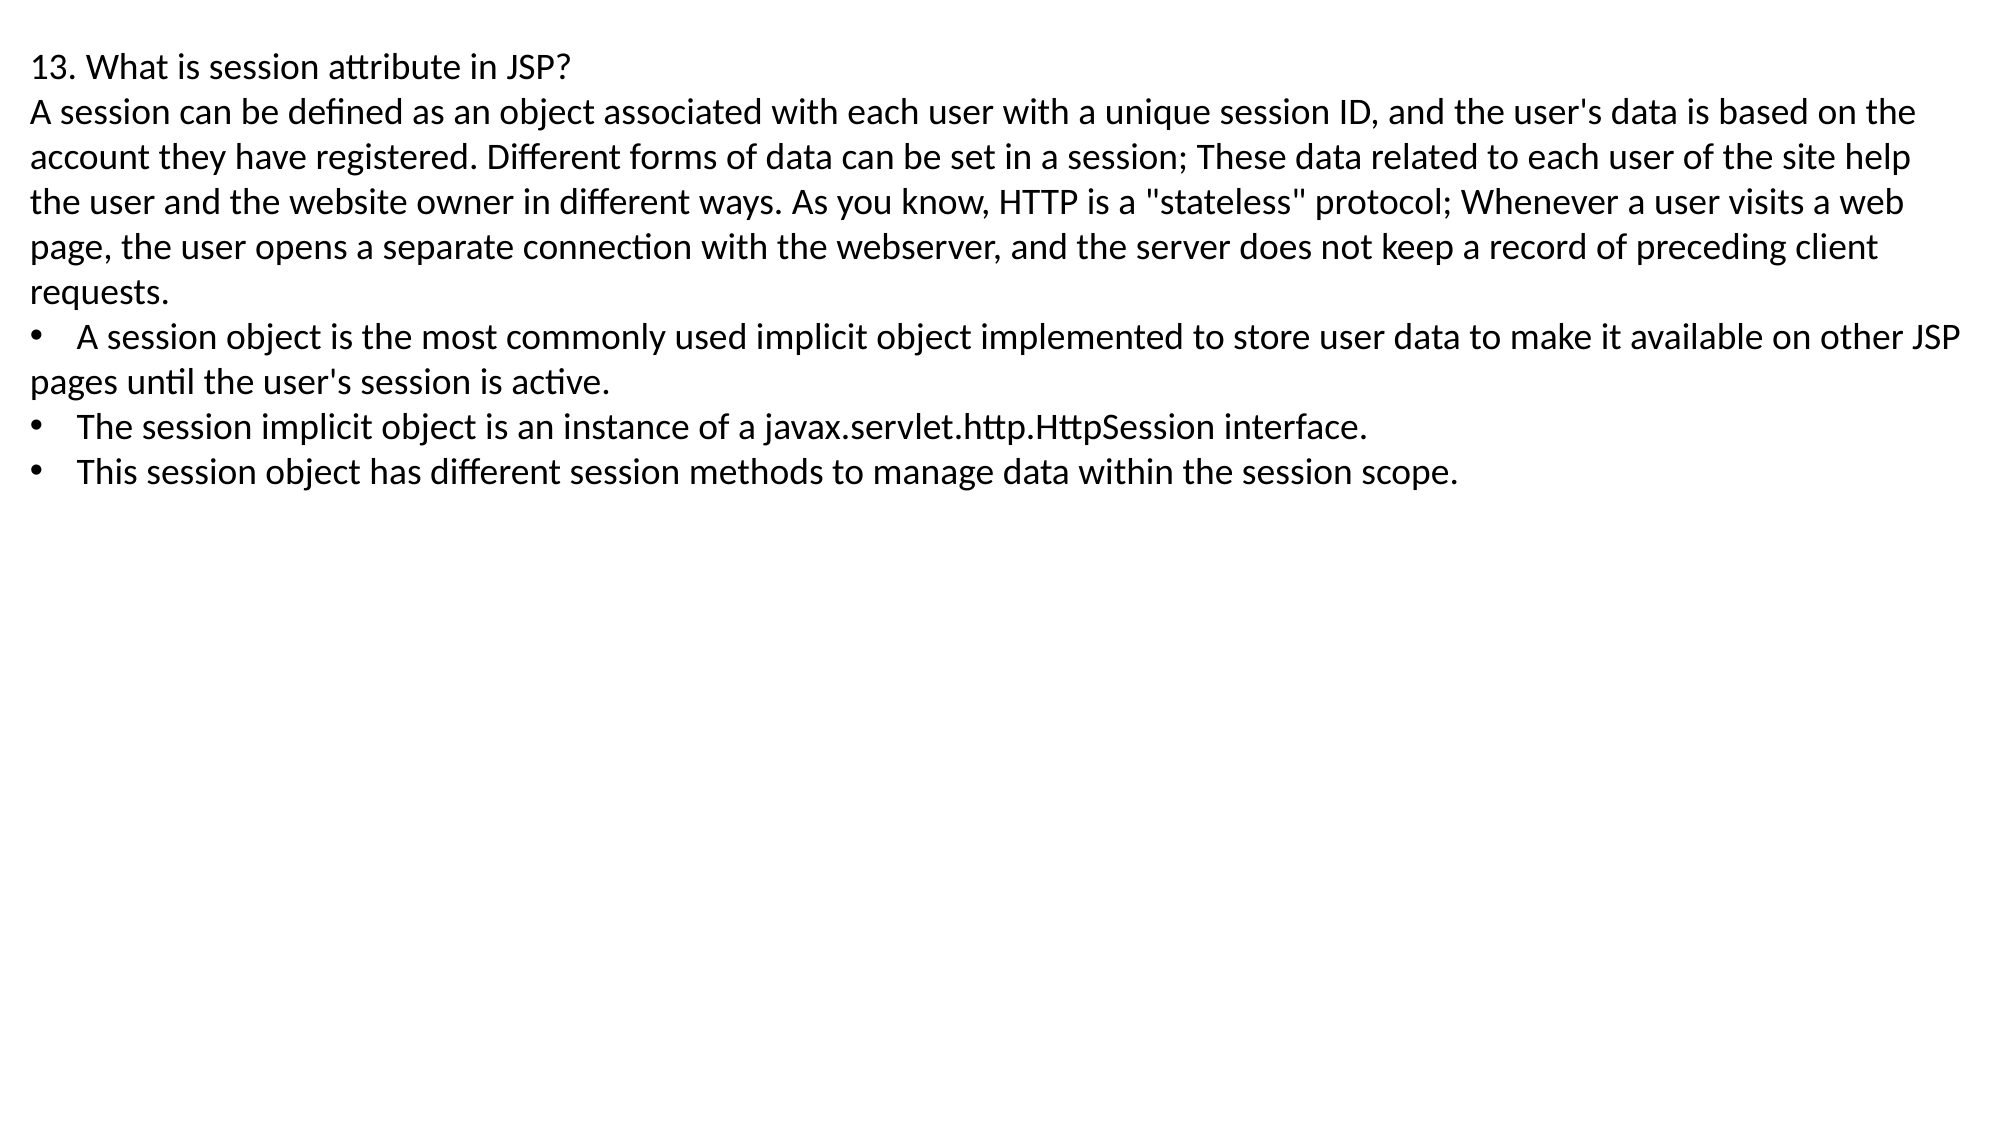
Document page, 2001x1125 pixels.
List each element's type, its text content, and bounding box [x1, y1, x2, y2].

text_box 13. What is session attribute in JSP? A session can be defined as an object associated with each user with a unique session ID, and the user's data is based on the account they have registered. Different forms of data can be set in a session; These data related to each user of the site help the user and the website owner in different ways. As you know, HTTP is a "stateless" protocol; Whenever a user visits a web page, the user opens a separate connection with the webserver, and the server does not keep a record of preceding client requests. A session object is the most commonly used implicit object implemented to store user data to make it available on other JSP pages until the user's session is active. The session implicit object is an instance of a javax.servlet.http.HttpSession interface. This session object has different session methods to manage data within the session scope. [14, 34, 1989, 500]
